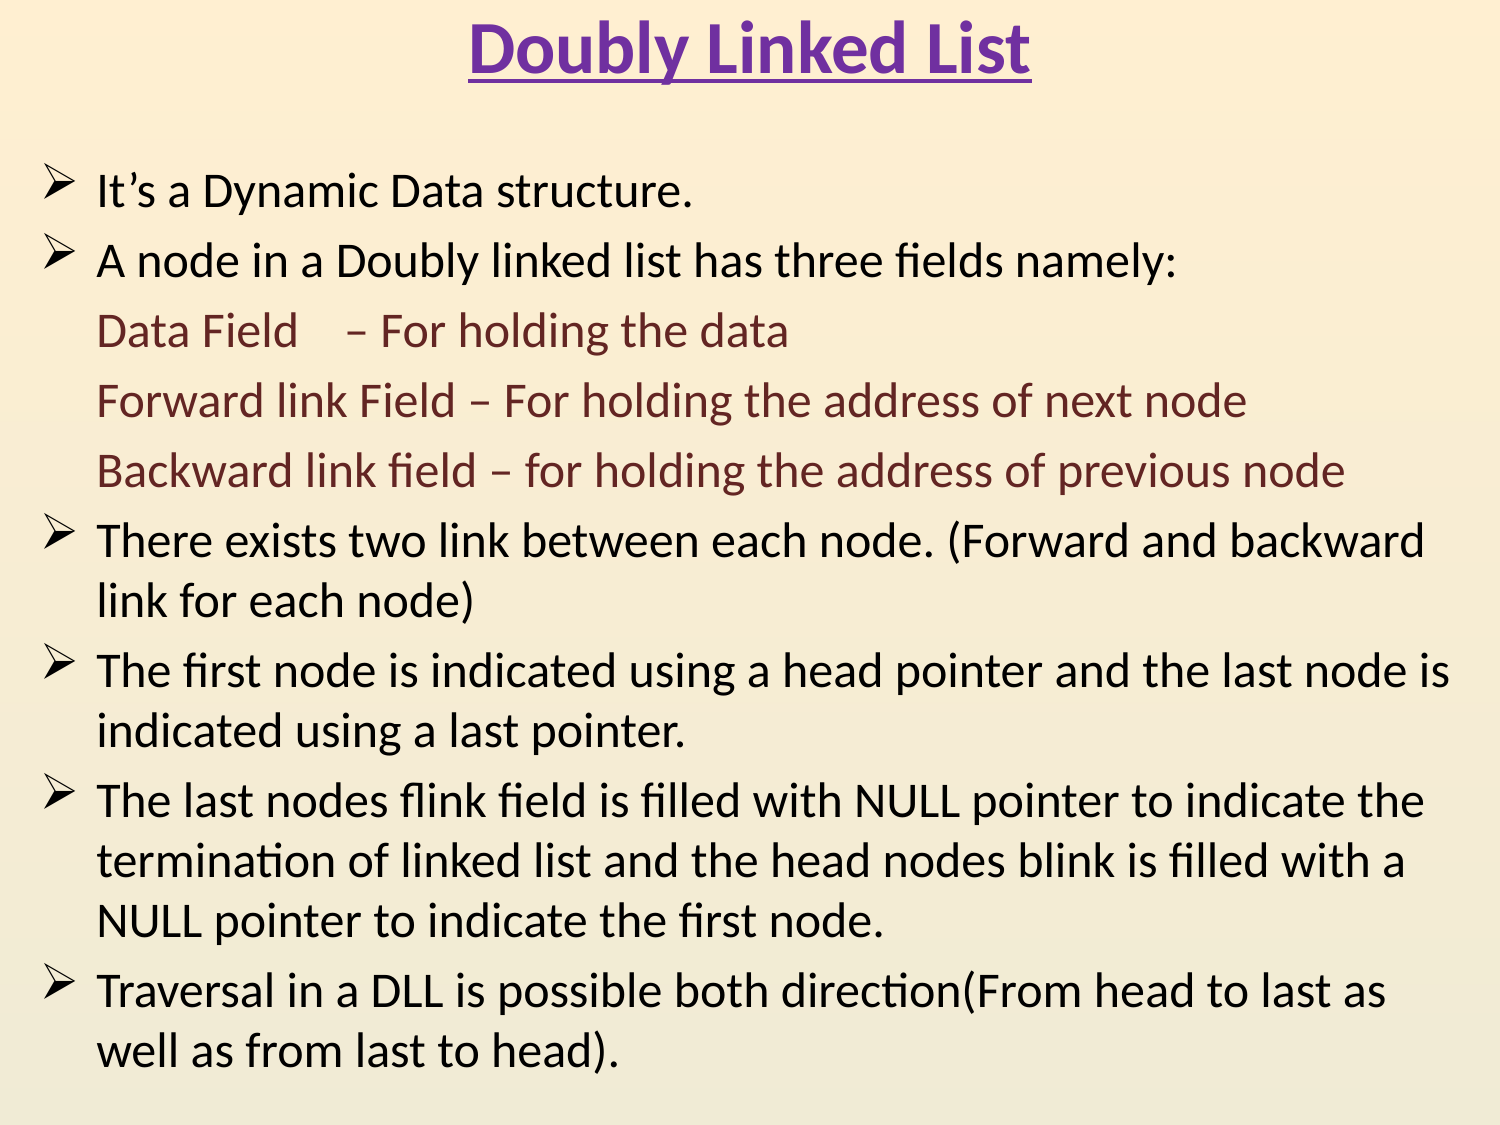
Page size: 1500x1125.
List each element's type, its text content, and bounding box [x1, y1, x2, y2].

list It’s a Dynamic Data structure. A node in a Doubly linked list has three fields namely: Data Field – For holding the data Forward link Field – For holding the address of next node Backward link field – for holding the address of previous node There exists two link between each node. (Forward and backward link for each node) The first node is indicated using a head pointer and the last node is indicated using a last pointer. The last nodes flink field is filled with NULL pointer to indicate the termination of linked list and the head nodes blink is filled with a NULL pointer to indicate the first node. Traversal in a DLL is possible both direction(From head to last as well as from last to head). [24, 149, 1475, 1055]
title Doubly Linked List [75, 0, 1425, 138]
